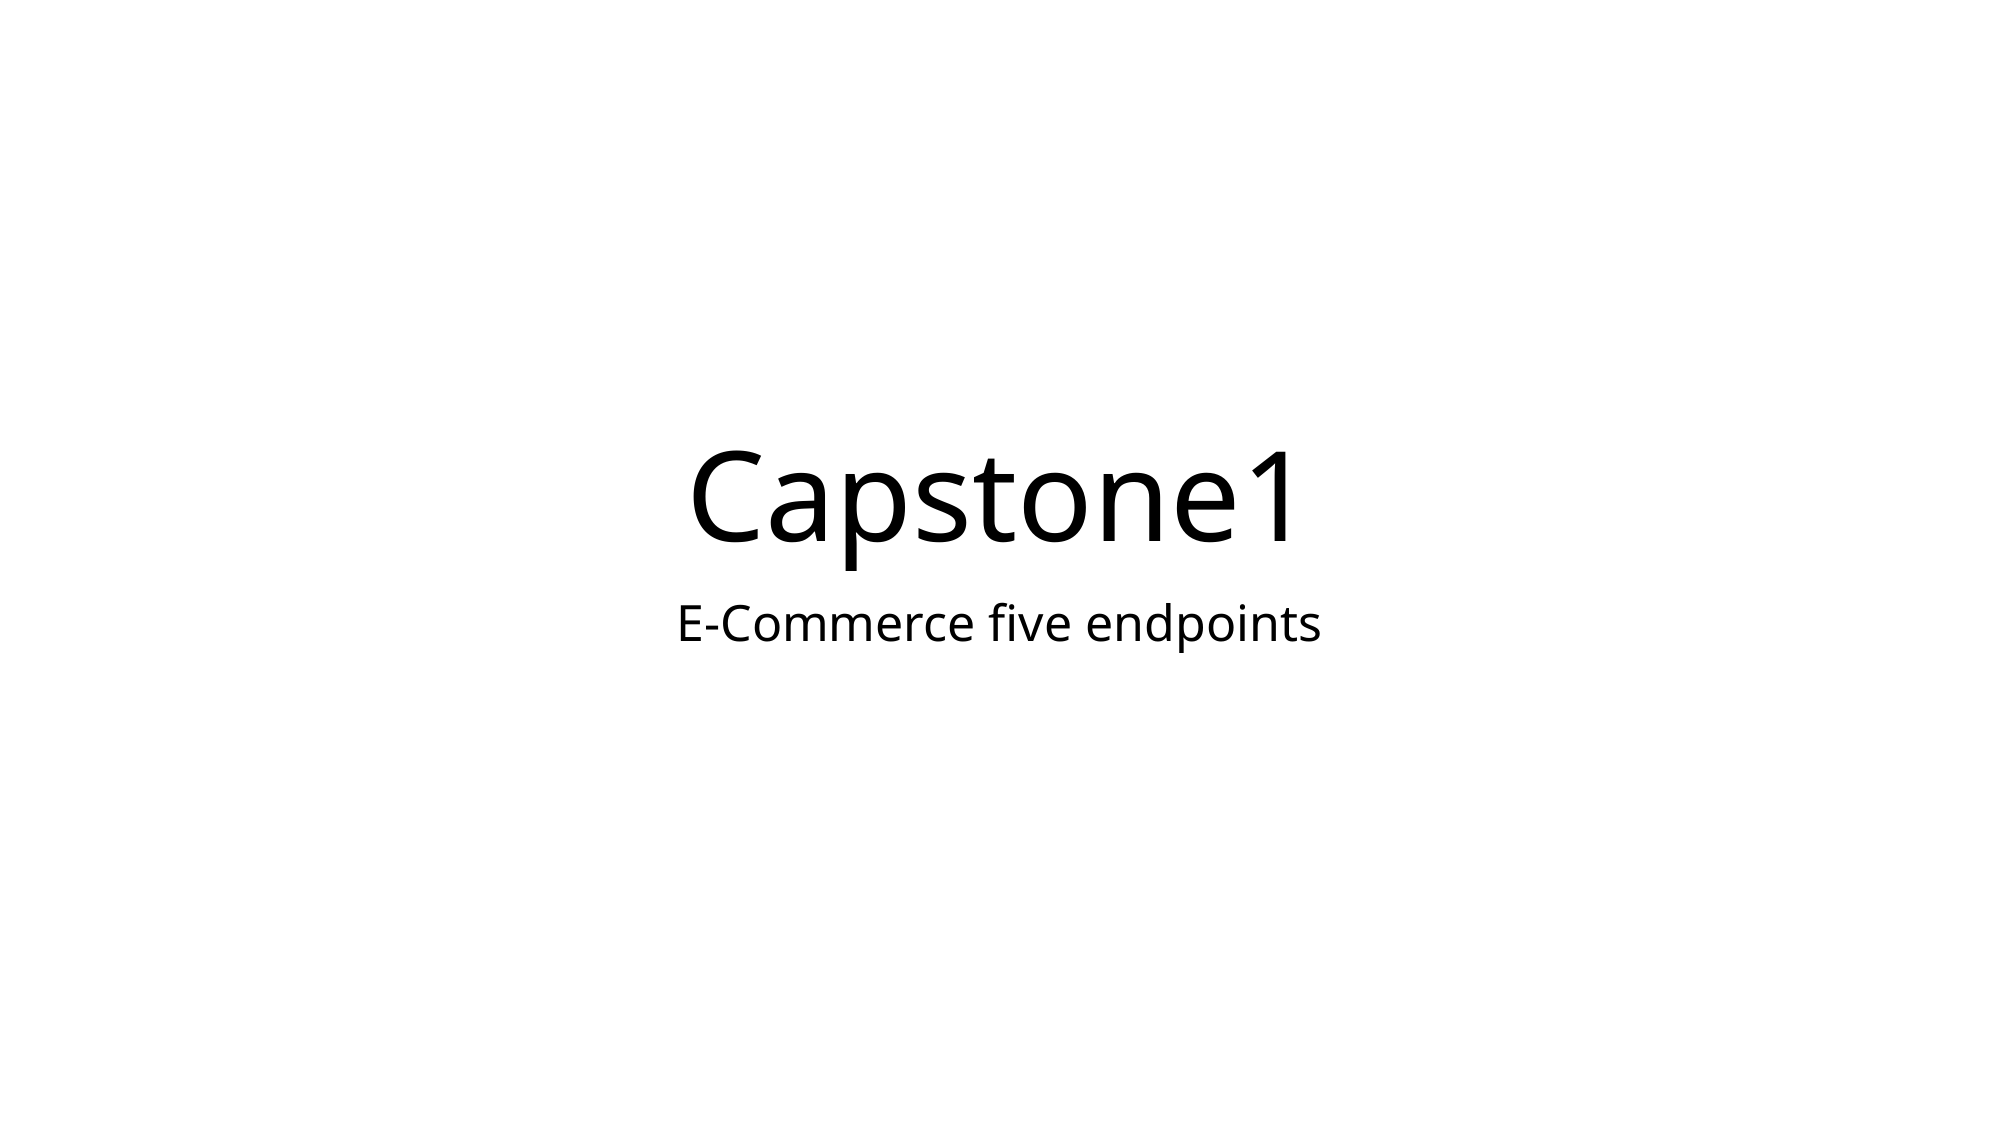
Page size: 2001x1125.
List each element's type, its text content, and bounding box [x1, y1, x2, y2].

subtitle E-Commerce five endpoints [249, 590, 1750, 863]
title Capstone1 [249, 184, 1750, 576]
